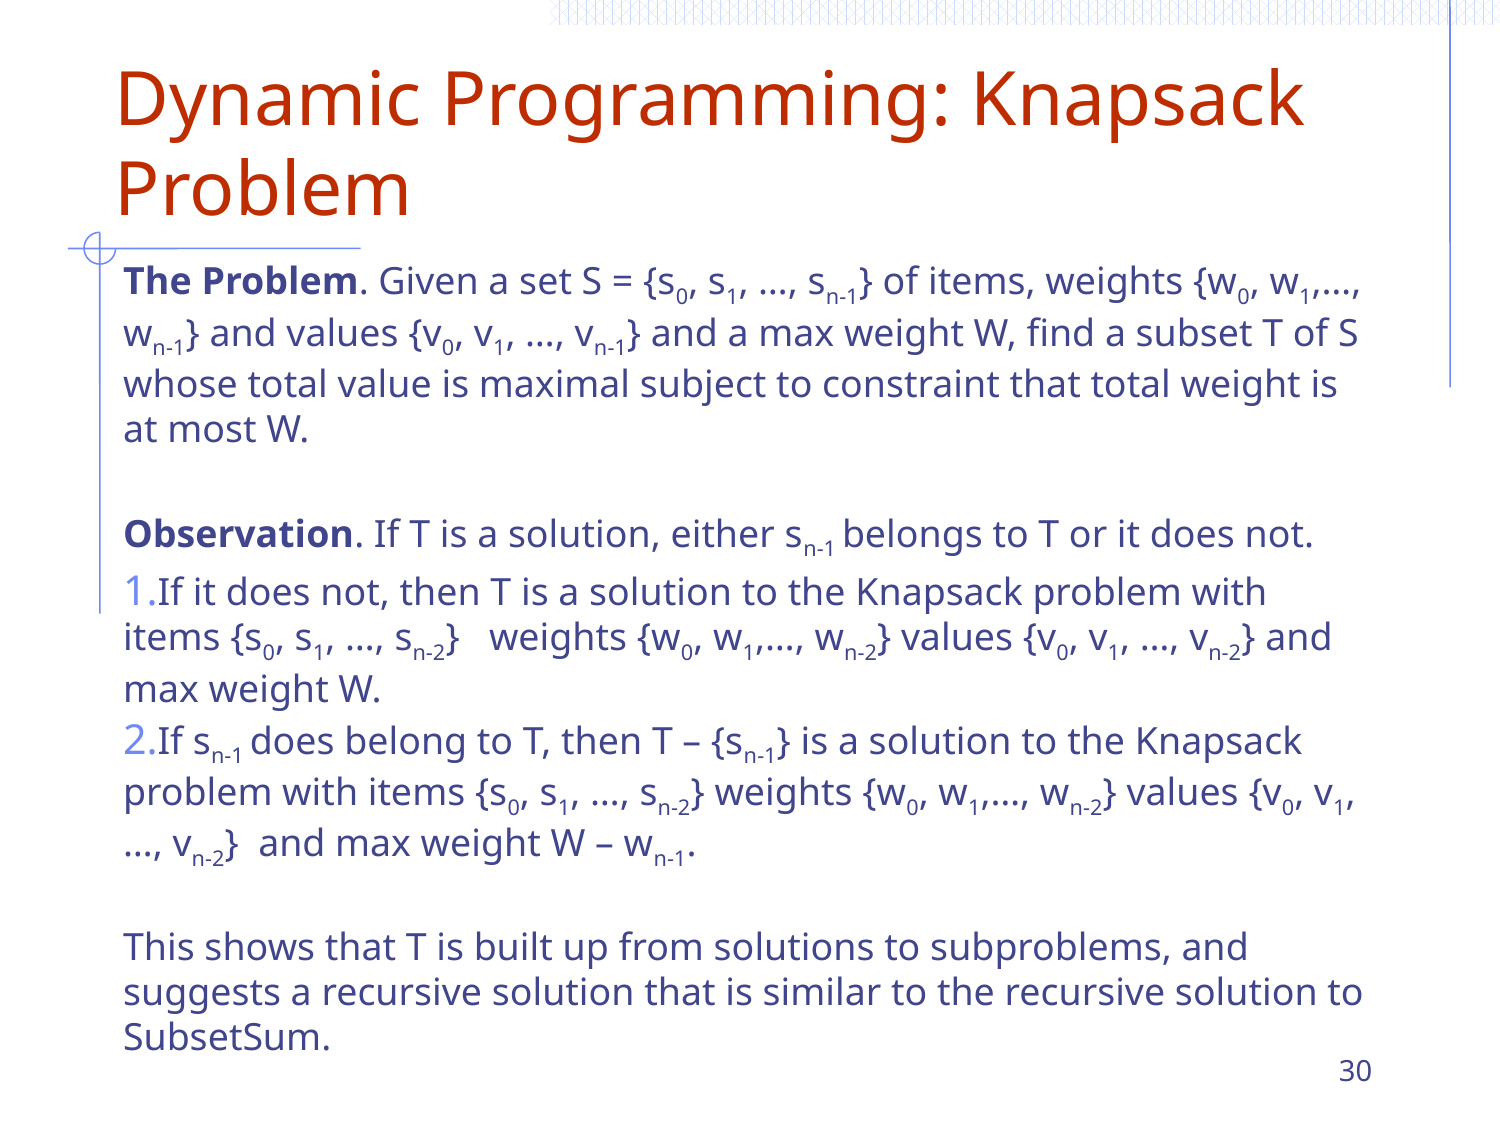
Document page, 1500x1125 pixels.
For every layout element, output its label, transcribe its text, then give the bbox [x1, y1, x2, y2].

title Dynamic Programming: Knapsack Problem [99, 50, 1375, 238]
slide_number 30 [1074, 1025, 1388, 1100]
list The Problem. Given a set S = {s0, s1, …, sn-1} of items, weights {w0, w1,…, wn-1} and values {v0, v1, …, vn-1} and a max weight W, find a subset T of S whose total value is maximal subject to constraint that total weight is at most W. Observation. If T is a solution, either sn-1 belongs to T or it does not. If it does not, then T is a solution to the Knapsack problem with items {s0, s1, …, sn-2} weights {w0, w1,…, wn-2} values {v0, v1, …, vn-2} and max weight W. If sn-1 does belong to T, then T – {sn-1} is a solution to the Knapsack problem with items {s0, s1, …, sn-2} weights {w0, w1,…, wn-2} values {v0, v1, …, vn-2} and max weight W – wn-1. This shows that T is built up from solutions to subproblems, and suggests a recursive solution that is similar to the recursive solution to SubsetSum. [108, 249, 1384, 1063]
